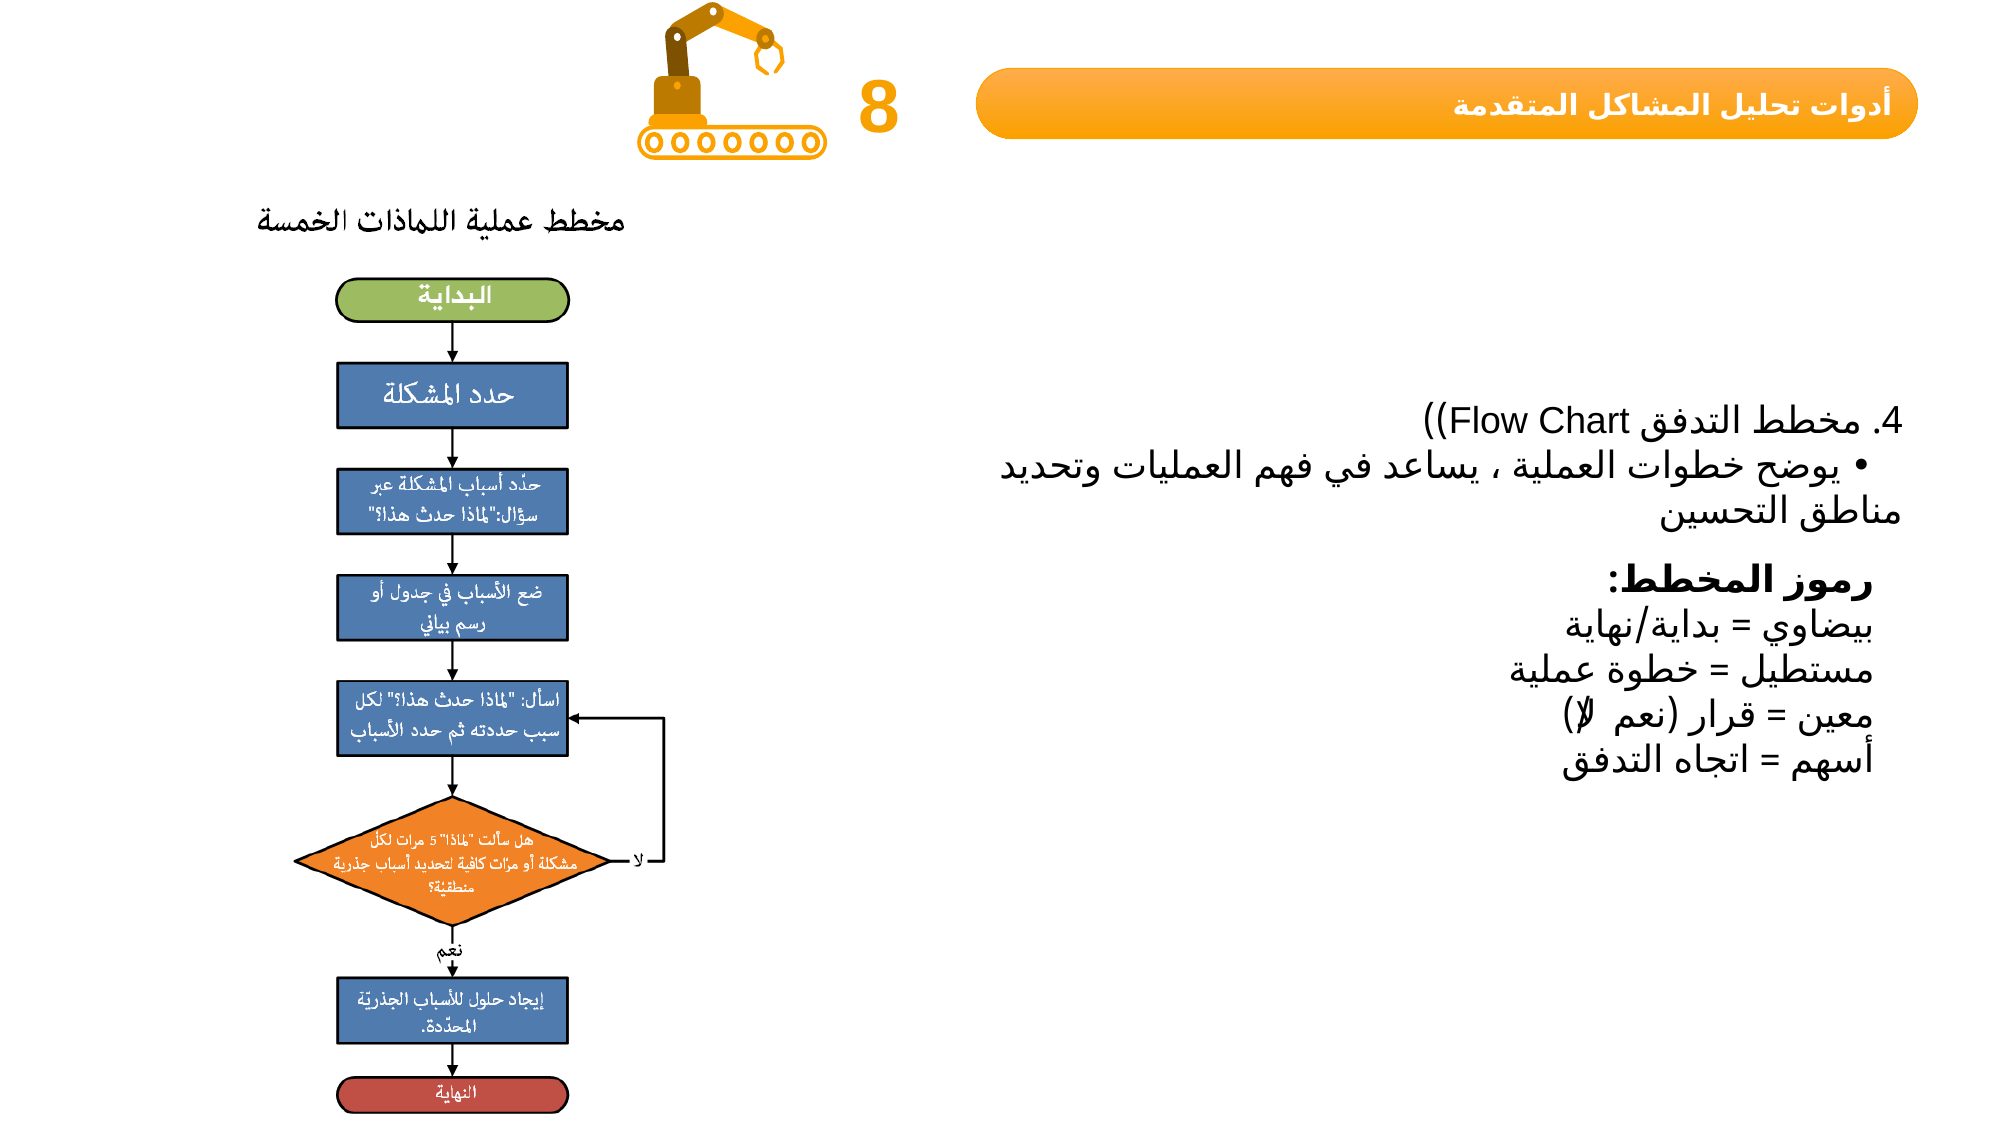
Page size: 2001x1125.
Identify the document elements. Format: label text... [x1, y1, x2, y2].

text_box 8 [828, 50, 958, 156]
picture [76, 177, 828, 1114]
text_box رموز المخطط: بيضاوي = بداية/نهاية مستطيل = خطوة عملية معين = قرار (نعم/لا) أسهم = اتجاه التدفق [1172, 548, 1890, 833]
text_box 4. مخطط التدفق Flow Chart)) • يوضح خطوات العملية ، يساعد في فهم العمليات وتحديد مناطق التحسين [901, 343, 1918, 538]
text_box أدوات تحليل المشاكل المتقدمة [975, 67, 1919, 140]
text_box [637, 6, 828, 160]
